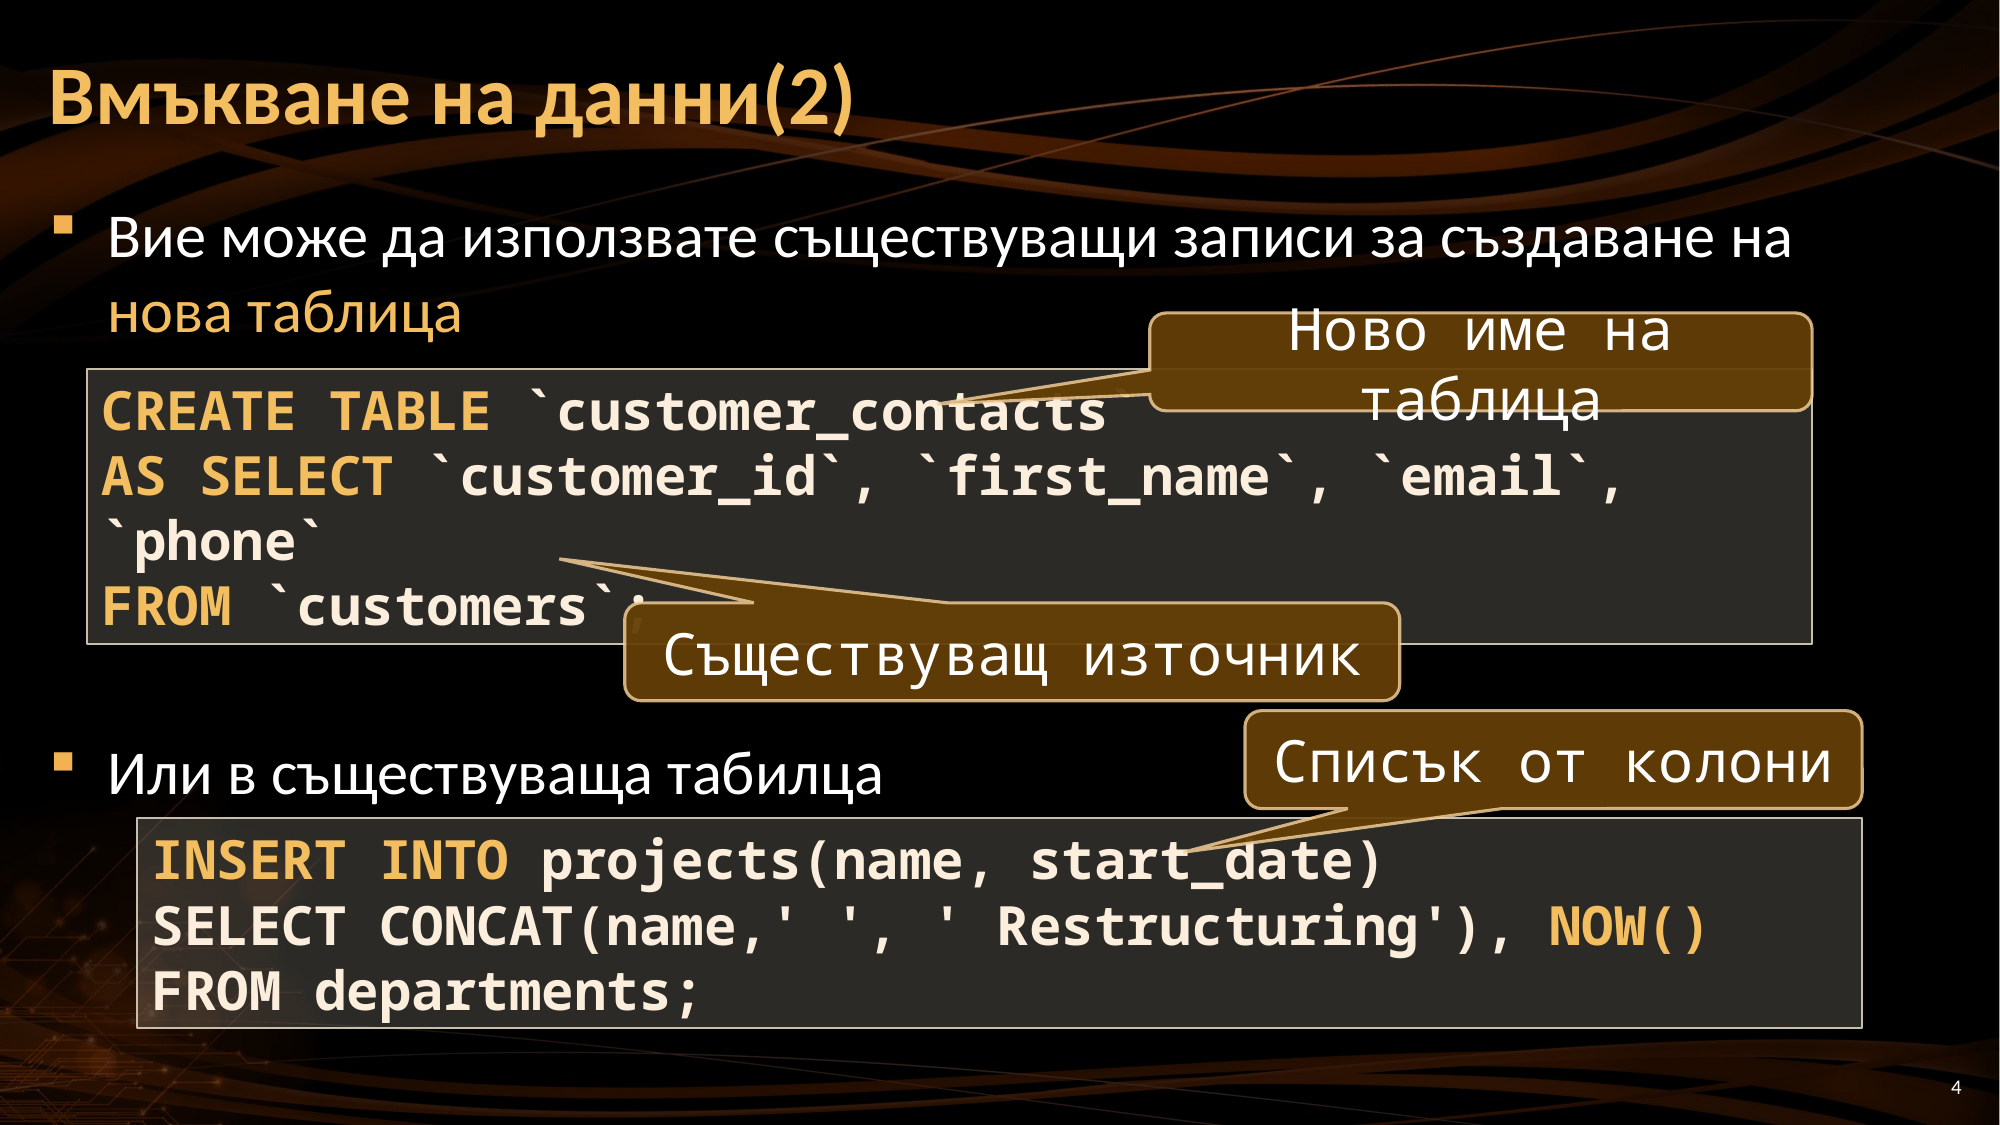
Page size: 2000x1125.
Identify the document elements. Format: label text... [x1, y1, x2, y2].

text_box Ново име на таблица [937, 311, 1814, 412]
text_box Списък от колони [1183, 709, 1864, 854]
text_box Съществуващ източник [559, 557, 1401, 702]
title Вмъкване на данни(2) [30, 6, 1602, 189]
text_box INSERT INTO projects(name, start_date) SELECT CONCAT(name,' ', ' Restructuring'), NOW() FROM departments; [137, 818, 1863, 1029]
picture [0, 0, 2000, 1125]
slide_number 4 [1897, 1070, 1968, 1103]
list Вие може да използвате съществуващи записи за създаване на нова таблица Или в съществуваща табилца [31, 188, 1968, 1103]
text_box CREATE TABLE `customer_contacts` AS SELECT `customer_id`, `first_name`, `email`, `phone` FROM `customers`; [87, 369, 1813, 644]
